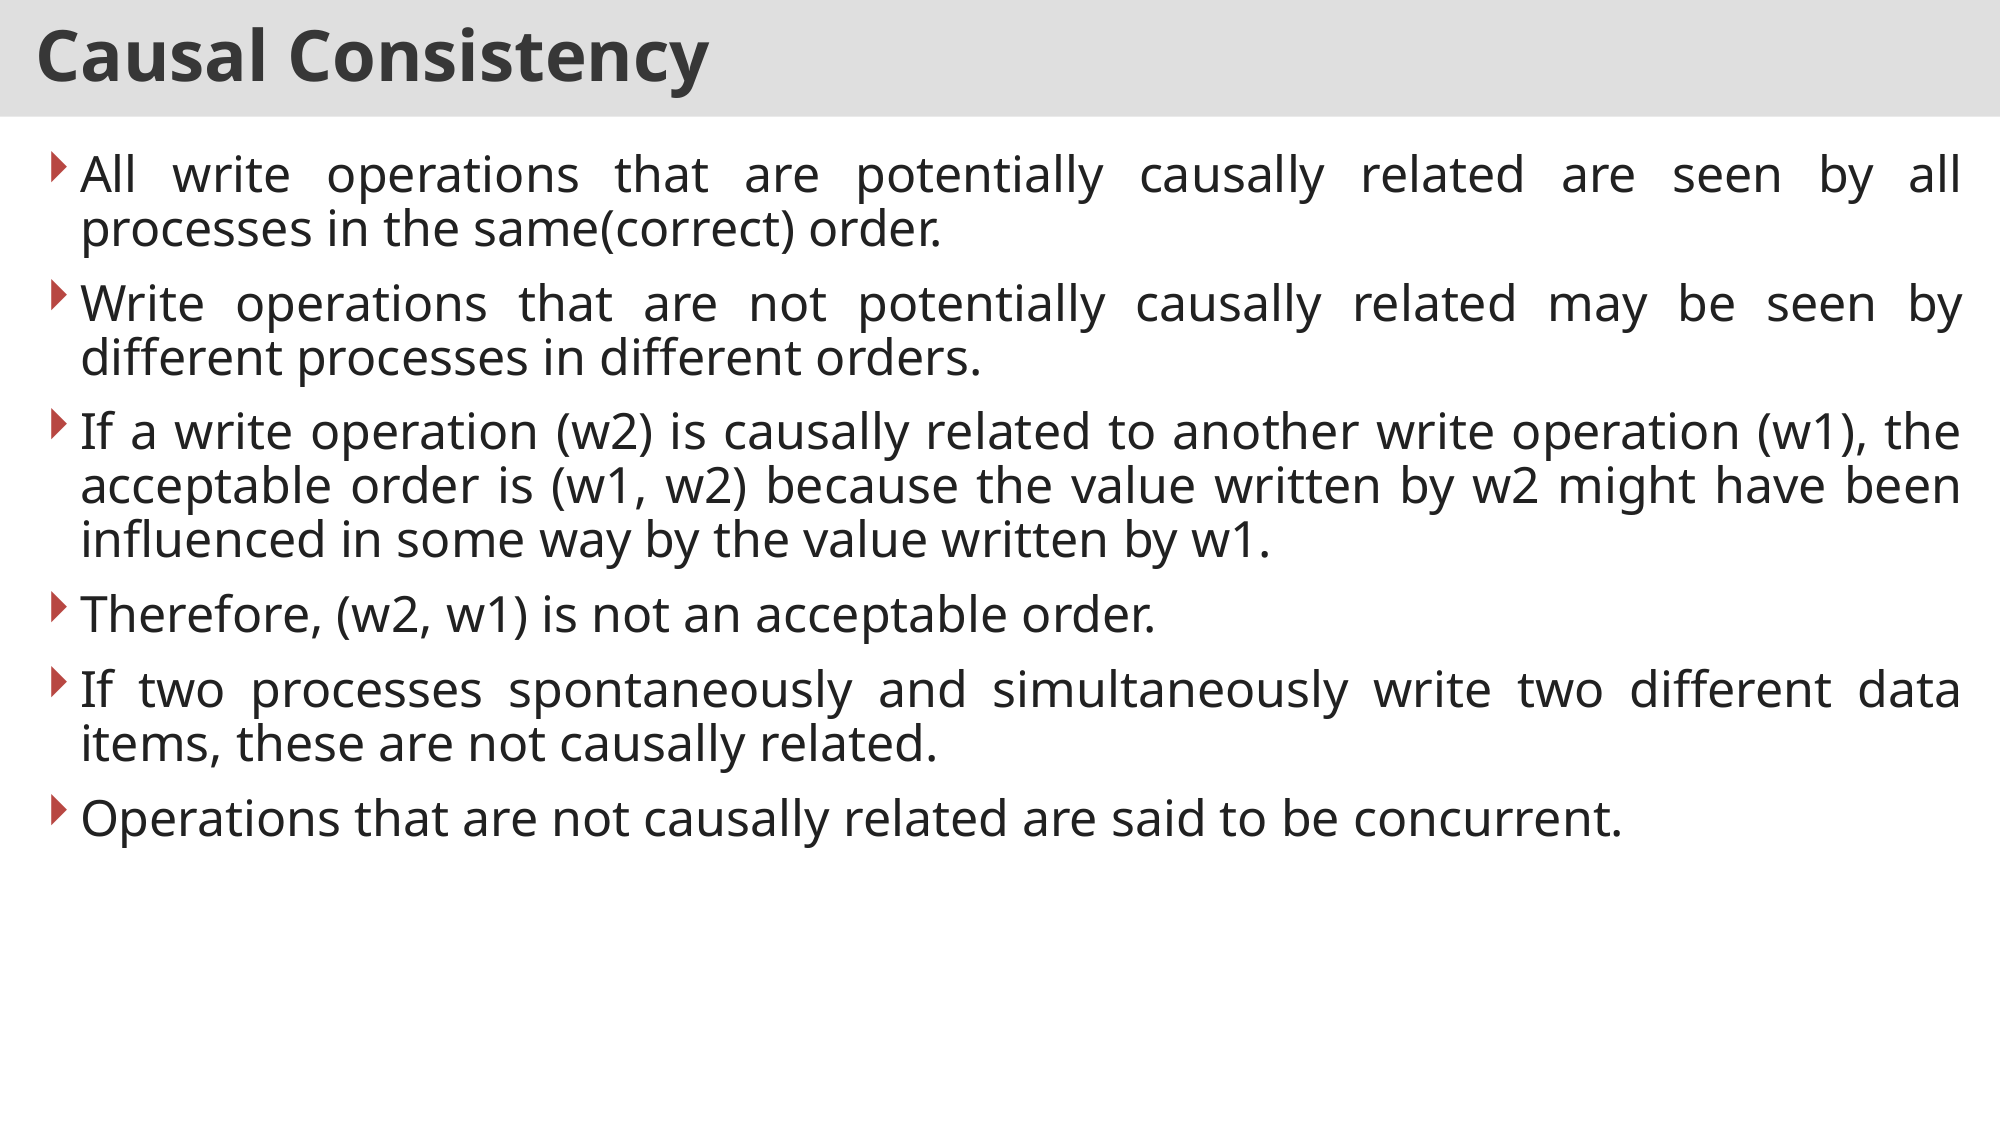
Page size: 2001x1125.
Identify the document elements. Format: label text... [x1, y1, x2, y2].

list All write operations that are potentially causally related are seen by all processes in the same(correct) order. Write operations that are not potentially causally related may be seen by different processes in different orders. If a write operation (w2) is causally related to another write operation (w1), the acceptable order is (w1, w2) because the value written by w2 might have been influenced in some way by the value written by w1. Therefore, (w2, w1) is not an acceptable order. If two processes spontaneously and simultaneously write two different data items, these are not causally related. Operations that are not causally related are said to be concurrent. [21, 141, 1979, 1059]
title Causal Consistency [0, 0, 2000, 117]
